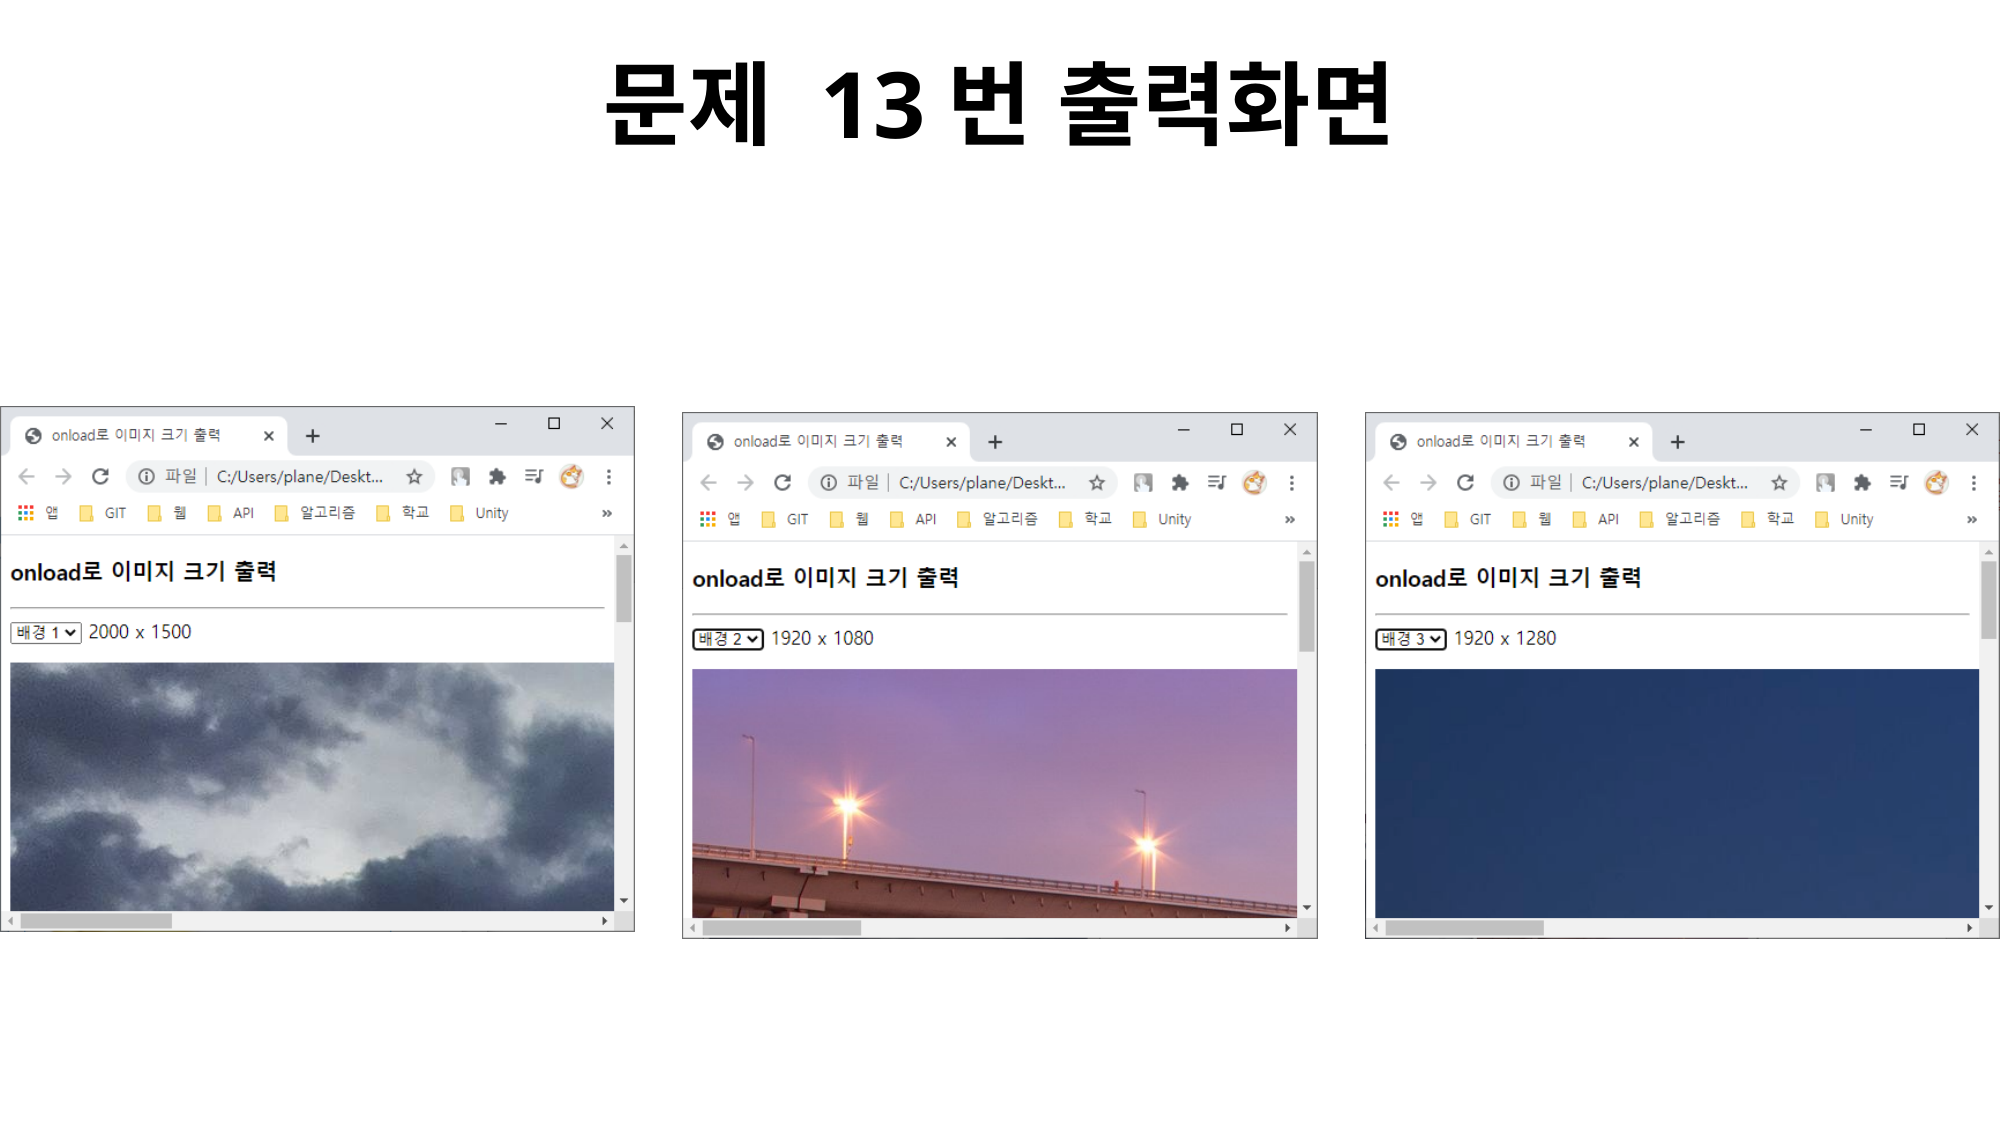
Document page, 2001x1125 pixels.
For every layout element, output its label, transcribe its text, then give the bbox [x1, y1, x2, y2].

picture [0, 406, 635, 933]
picture [1364, 412, 2000, 939]
picture [682, 412, 1318, 939]
title 문제 13번 출력화면 [137, 0, 1863, 218]
